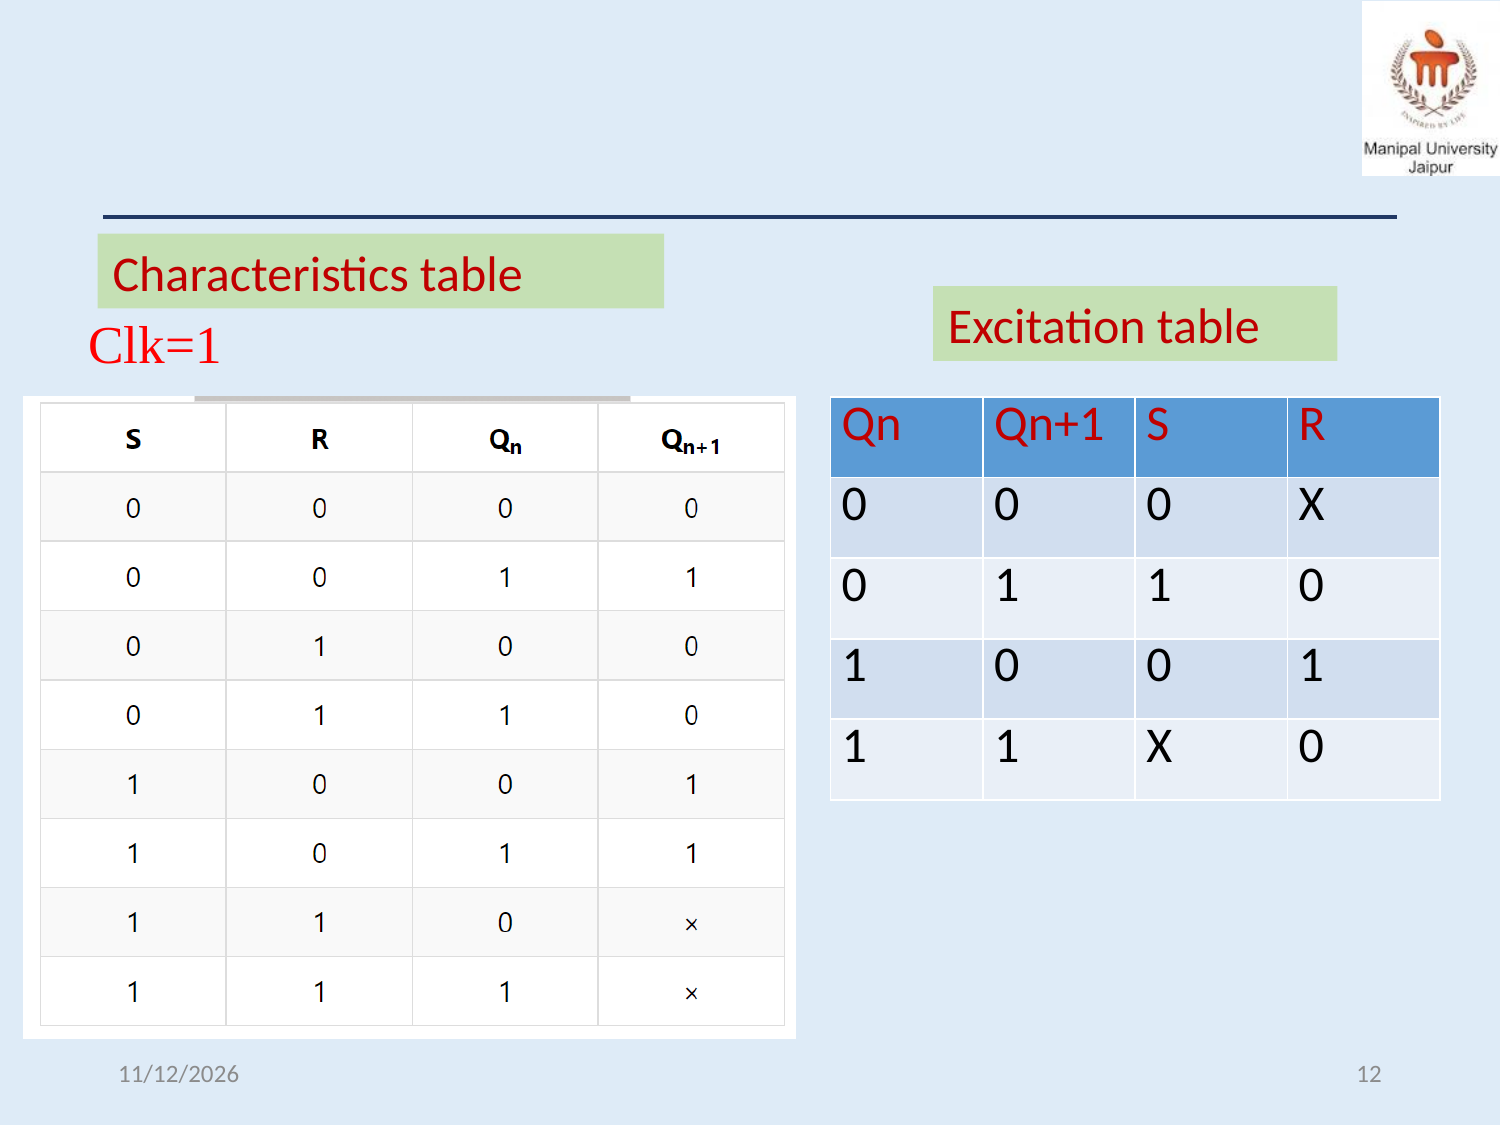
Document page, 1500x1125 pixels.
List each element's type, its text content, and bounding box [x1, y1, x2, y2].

table_cell 0 [831, 559, 982, 638]
table_cell 1 [1288, 640, 1439, 718]
table_header Qn [831, 398, 982, 477]
table_cell 1 [984, 559, 1134, 638]
table_cell X [1288, 478, 1439, 557]
table_cell 0 [984, 478, 1134, 557]
table_cell 1 [831, 640, 982, 718]
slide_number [103, 1042, 441, 1103]
table_cell 0 [1288, 559, 1439, 638]
table_cell 1 [984, 720, 1134, 799]
table_header Qn+1 [984, 398, 1134, 477]
table_header S [1136, 398, 1287, 477]
table_cell 1 [1136, 559, 1287, 638]
text_box Excitation table [933, 286, 1338, 361]
table_cell 0 [831, 478, 982, 557]
picture [22, 396, 796, 1039]
slide_number 12 [1059, 1042, 1397, 1103]
text_box Characteristics table [97, 233, 665, 309]
title Clk=1 [73, 308, 300, 383]
table_cell 0 [1288, 720, 1439, 799]
table_cell 0 [1136, 478, 1287, 557]
table_cell 1 [831, 720, 982, 799]
picture [1362, 1, 1500, 176]
table_cell 0 [984, 640, 1134, 718]
table_cell X [1136, 720, 1287, 799]
table_cell 0 [1136, 640, 1287, 718]
table_header R [1288, 398, 1439, 477]
